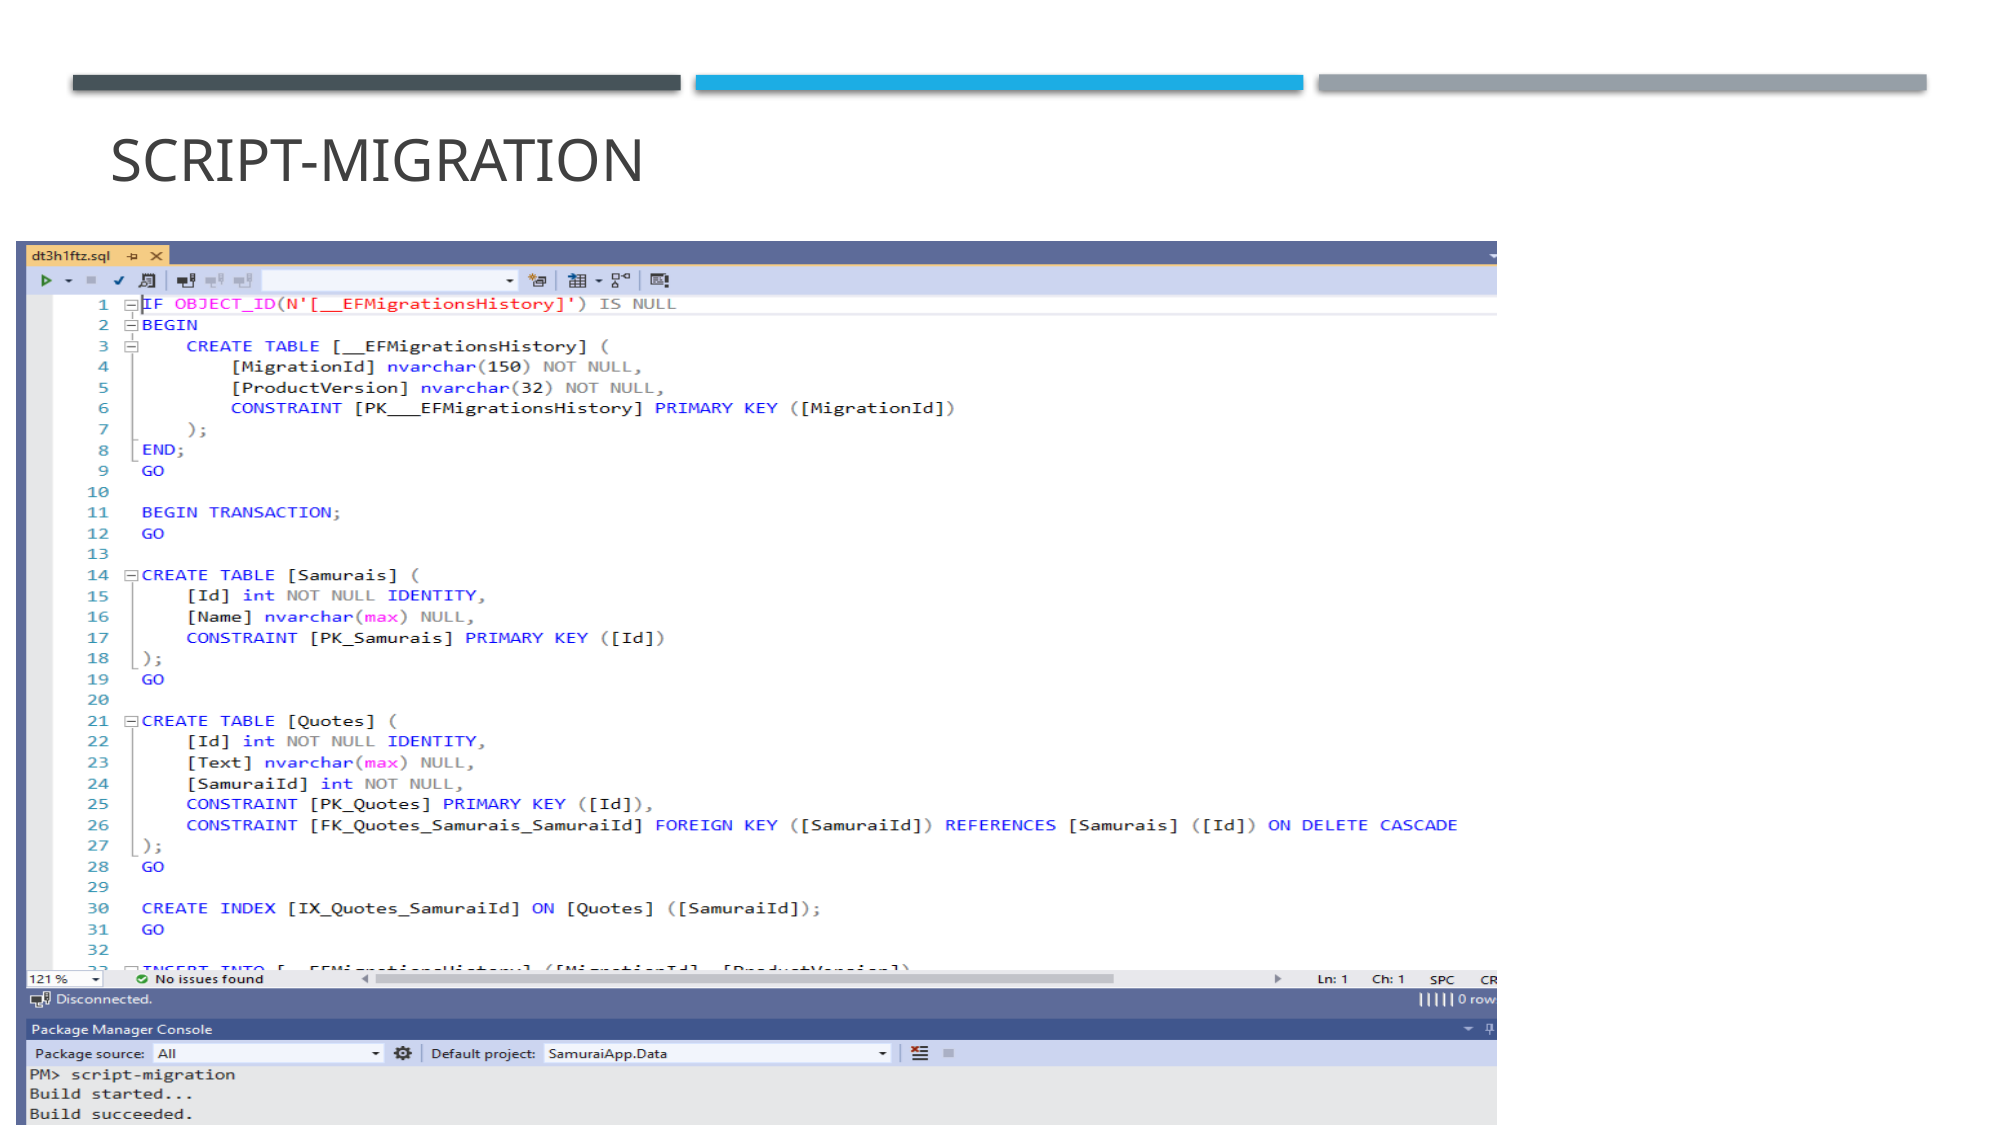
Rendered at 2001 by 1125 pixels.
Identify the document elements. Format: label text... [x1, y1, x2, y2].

picture [16, 241, 1497, 1125]
title Script-migration [95, 115, 1905, 201]
